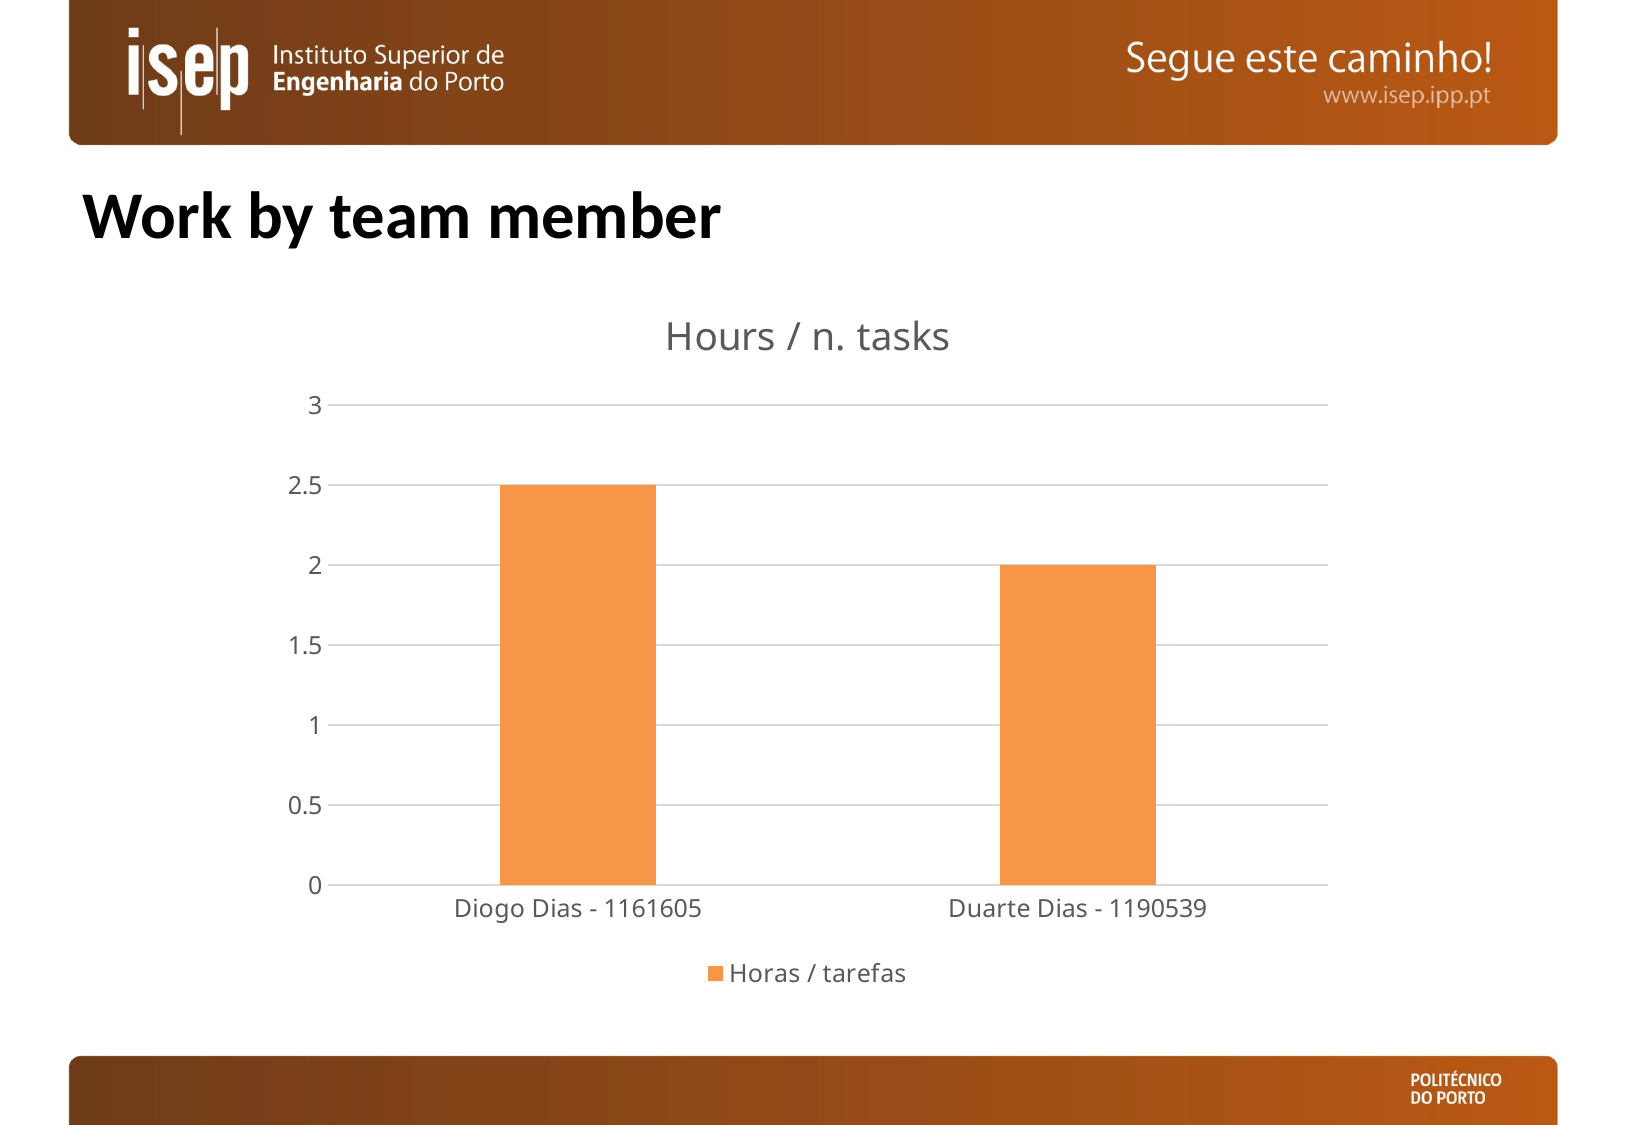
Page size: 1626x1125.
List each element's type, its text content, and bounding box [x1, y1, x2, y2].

picture [0, 0, 1626, 1125]
chart [265, 274, 1350, 997]
title Work by team member [67, 164, 1552, 258]
